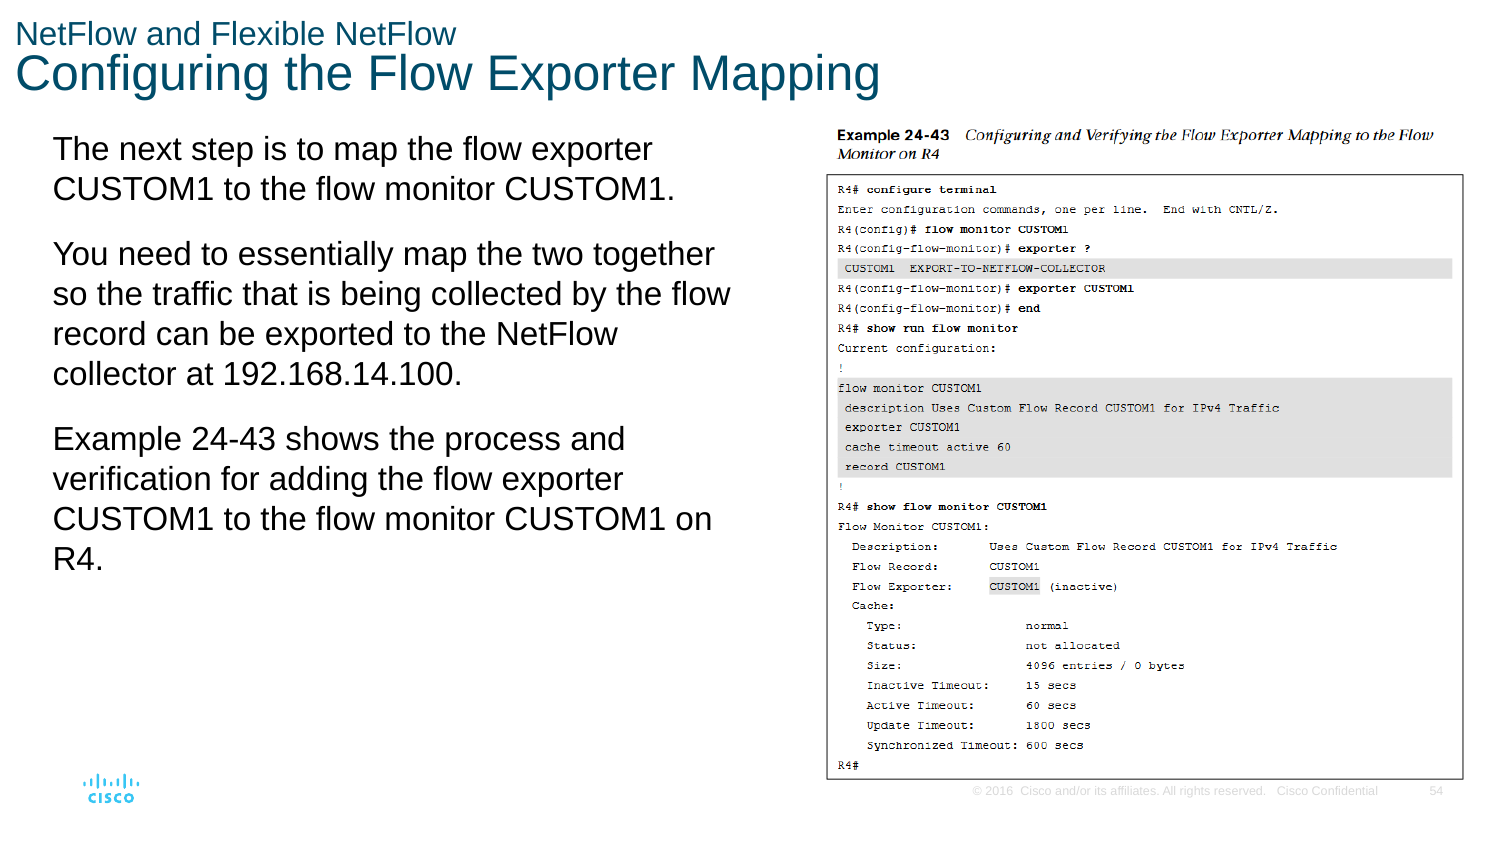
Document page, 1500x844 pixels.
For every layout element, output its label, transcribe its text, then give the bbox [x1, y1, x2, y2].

title NetFlow and Flexible NetFlow Configuring the Flow Exporter Mapping [0, 0, 1369, 121]
text_box The next step is to map the flow exporter CUSTOM1 to the flow monitor CUSTOM1. You need to essentially map the two together so the traffic that is being collected by the flow record can be exported to the NetFlow collector at 192.168.14.100. Example 24-43 shows the process and verification for adding the flow exporter CUSTOM1 to the flow monitor CUSTOM1 on R4. [37, 120, 757, 610]
picture [821, 119, 1467, 781]
